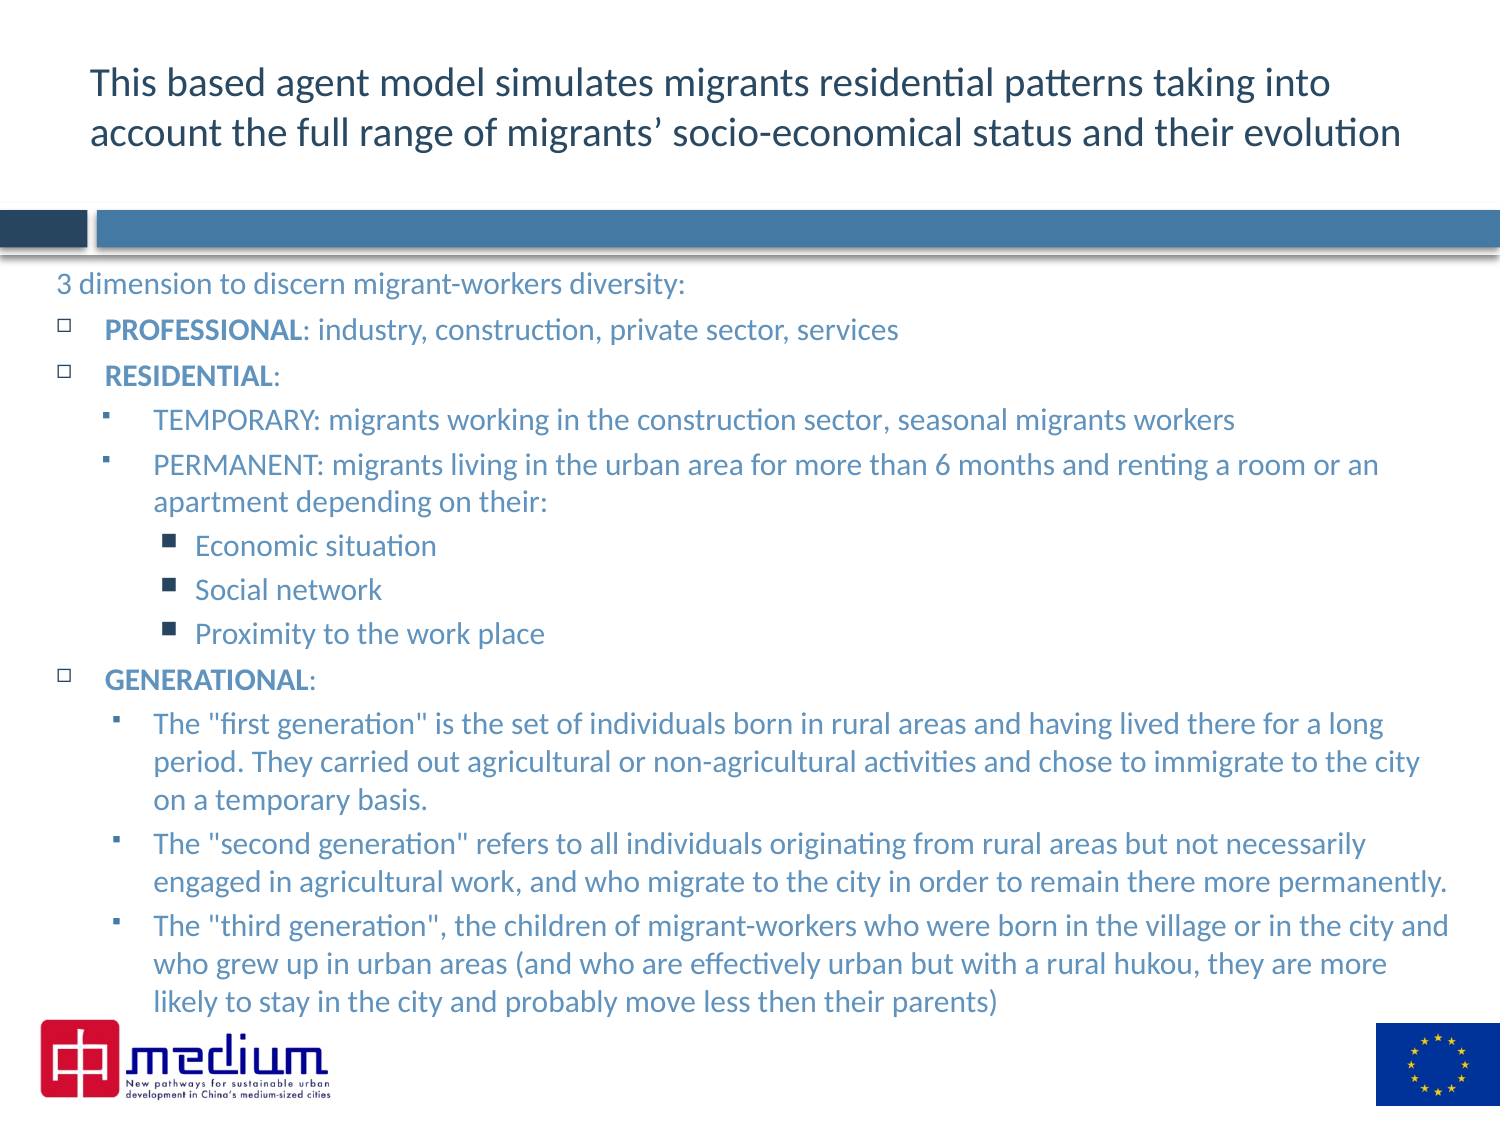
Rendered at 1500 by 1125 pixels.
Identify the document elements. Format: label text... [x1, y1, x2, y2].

picture [29, 1011, 337, 1106]
picture [1376, 1023, 1500, 1106]
title This based agent model simulates migrants residential patterns taking into account the full range of migrants’ socio-economical status and their evolution [75, 45, 1425, 166]
list 3 dimension to discern migrant-workers diversity: PROFESSIONAL: industry, construction, private sector, services RESIDENTIAL: TEMPORARY: migrants working in the construction sector, seasonal migrants workers PERMANENT: migrants living in the urban area for more than 6 months and renting a room or an apartment depending on their: Economic situation Social network Proximity to the work place GENERATIONAL: The "first generation" is the set of individuals born in rural areas and having lived there for a long period. They carried out agricultural or non-agricultural activities and chose to immigrate to the city on a temporary basis. The "second generation" refers to all individuals originating from rural areas but not necessarily engaged in agricultural work, and who migrate to the city in order to remain there more permanently. The "third generation", the children of migrant-workers who were born in the village or in the city and who grew up in urban areas (and who are effectively urban but with a rural hukou, they are more likely to stay in the city and probably move less then their parents) [41, 255, 1471, 1047]
